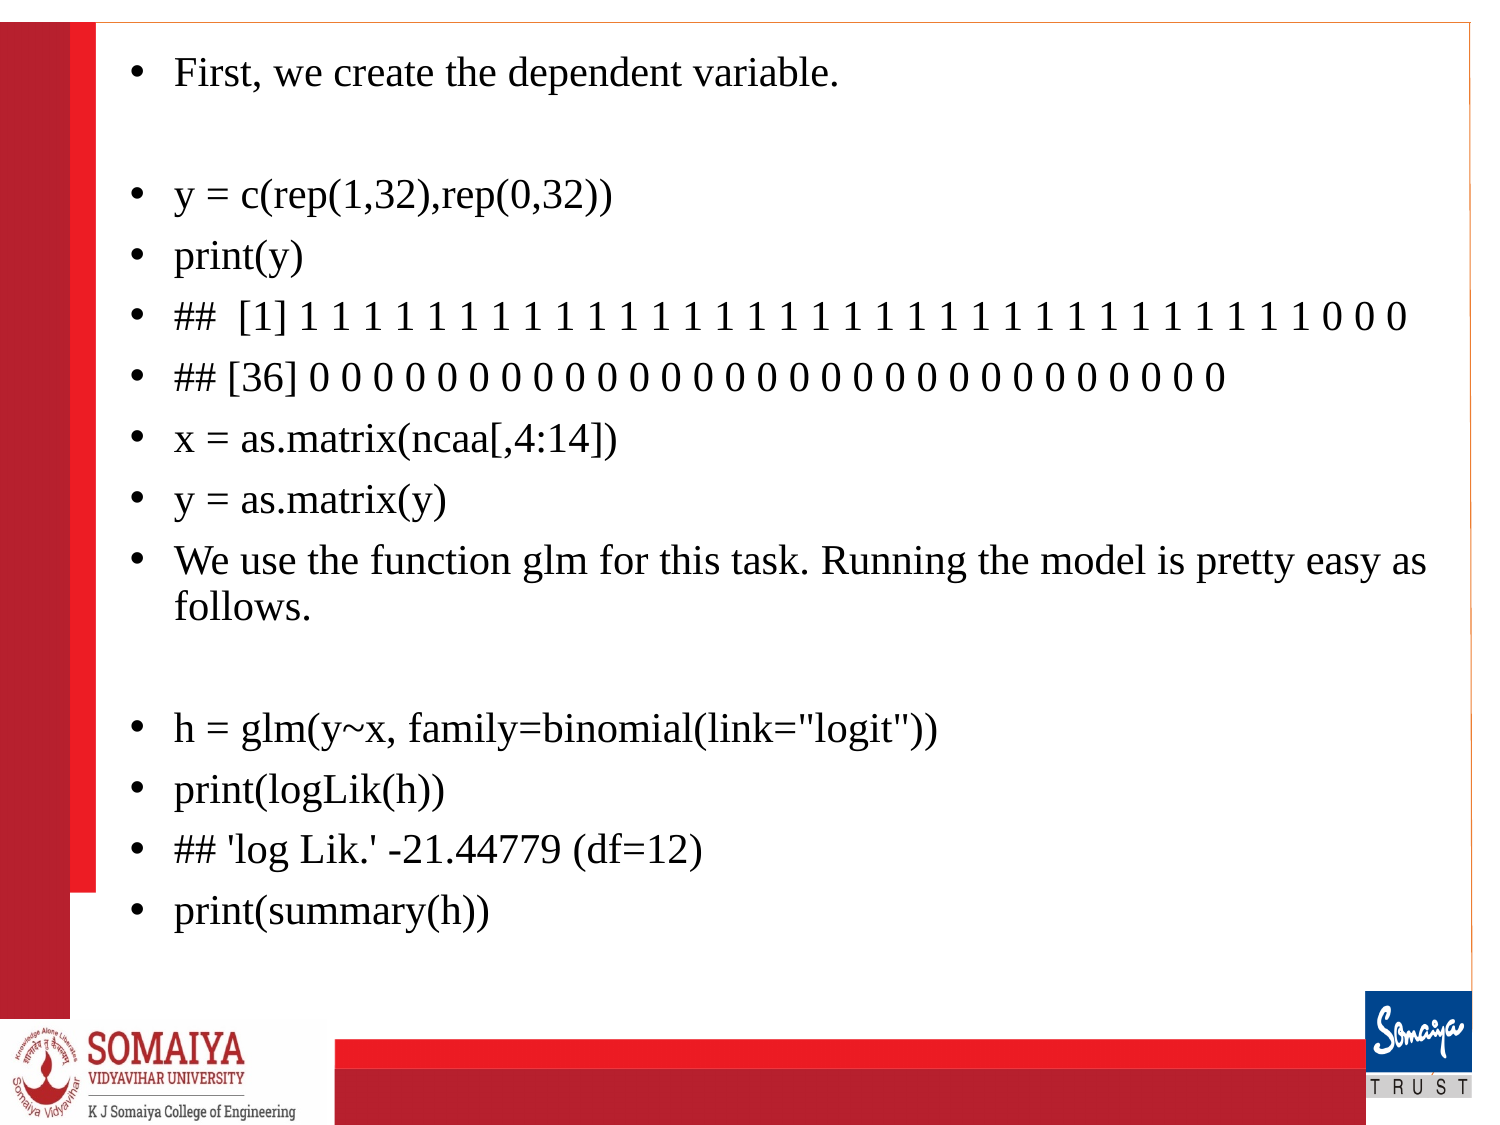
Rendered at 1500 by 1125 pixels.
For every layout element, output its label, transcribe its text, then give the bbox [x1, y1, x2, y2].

picture [0, 22, 327, 1125]
picture [1365, 991, 1472, 1098]
picture [335, 1040, 1365, 1125]
list First, we create the dependent variable. y = c(rep(1,32),rep(0,32)) print(y) ## [1] 1 1 1 1 1 1 1 1 1 1 1 1 1 1 1 1 1 1 1 1 1 1 1 1 1 1 1 1 1 1 1 1 0 0 0 ## [36] 0 0 0 0 0 0 0 0 0 0 0 0 0 0 0 0 0 0 0 0 0 0 0 0 0 0 0 0 0 x = as.matrix(ncaa[,4:14]) y = as.matrix(y) We use the function glm for this task. Running the model is pretty easy as follows. h = glm(y~x, family=binomial(link="logit")) print(logLik(h)) ## 'log Lik.' -21.44779 (df=12) print(summary(h)) [114, 42, 1465, 960]
